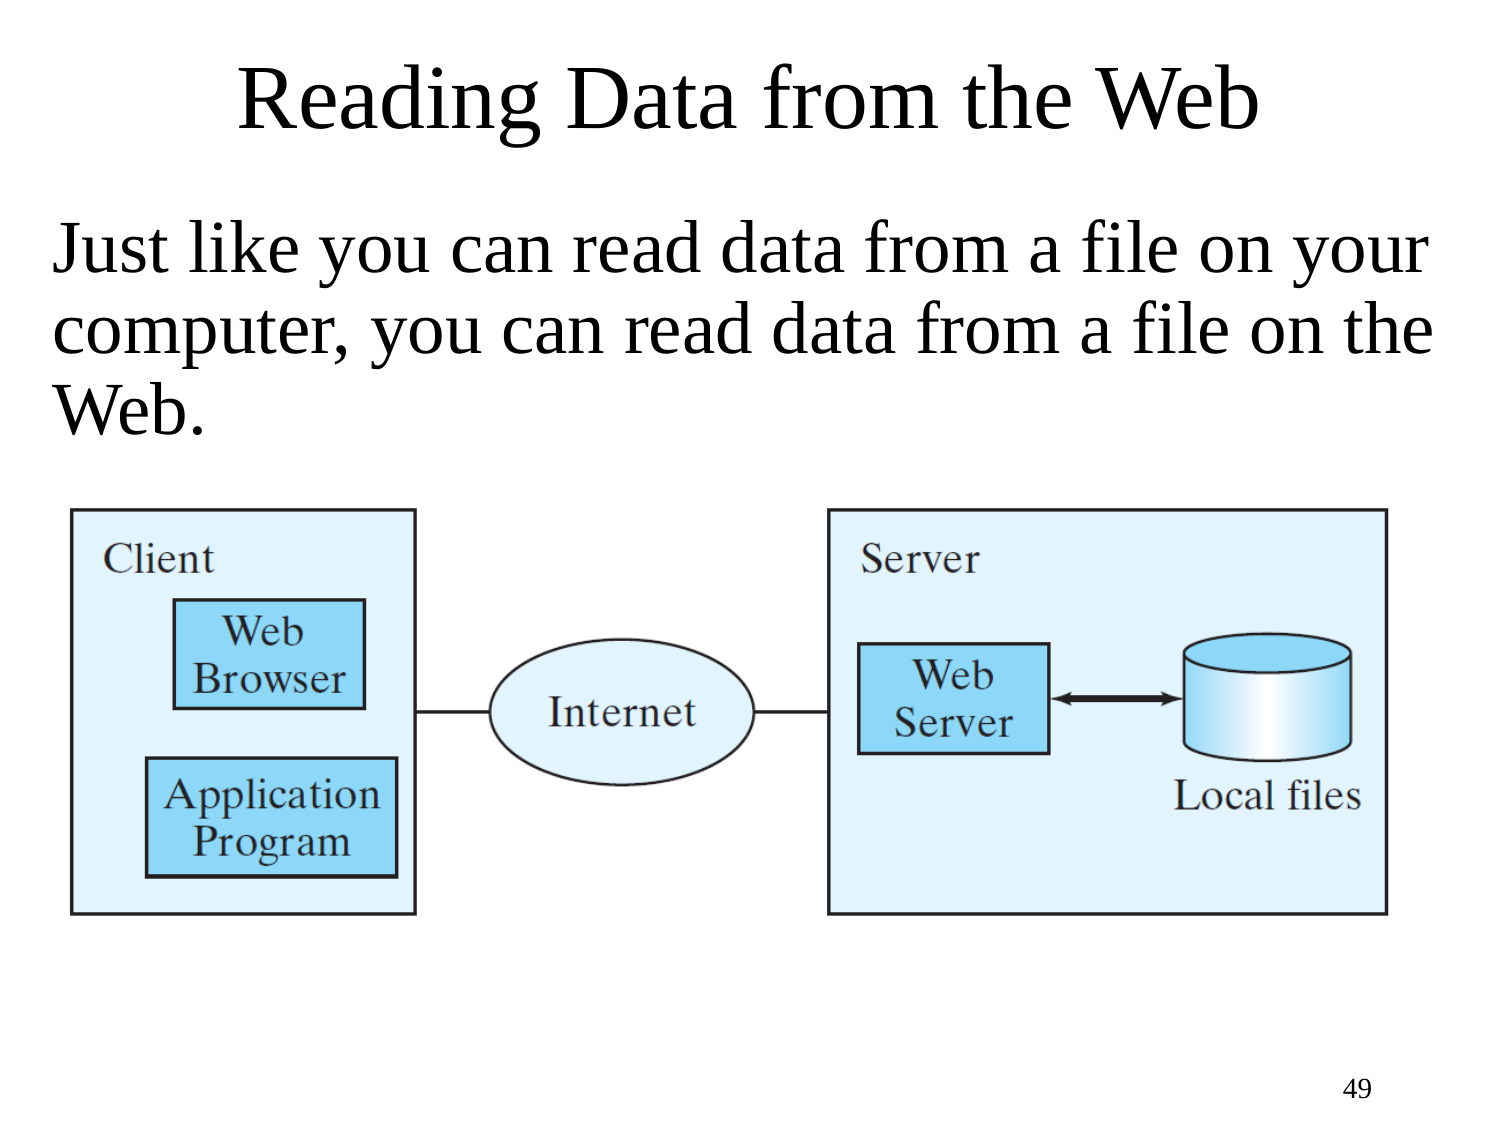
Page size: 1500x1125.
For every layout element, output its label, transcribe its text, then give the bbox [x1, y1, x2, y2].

picture [62, 499, 1401, 926]
title Reading Data from the Web [112, 24, 1388, 160]
slide_number 49 [1074, 1049, 1388, 1125]
list Just like you can read data from a file on your computer, you can read data from a file on the Web. [37, 413, 1463, 475]
list Just like you can read data from a file on your computer, you can read data from a file on the Web. [37, 200, 1463, 412]
